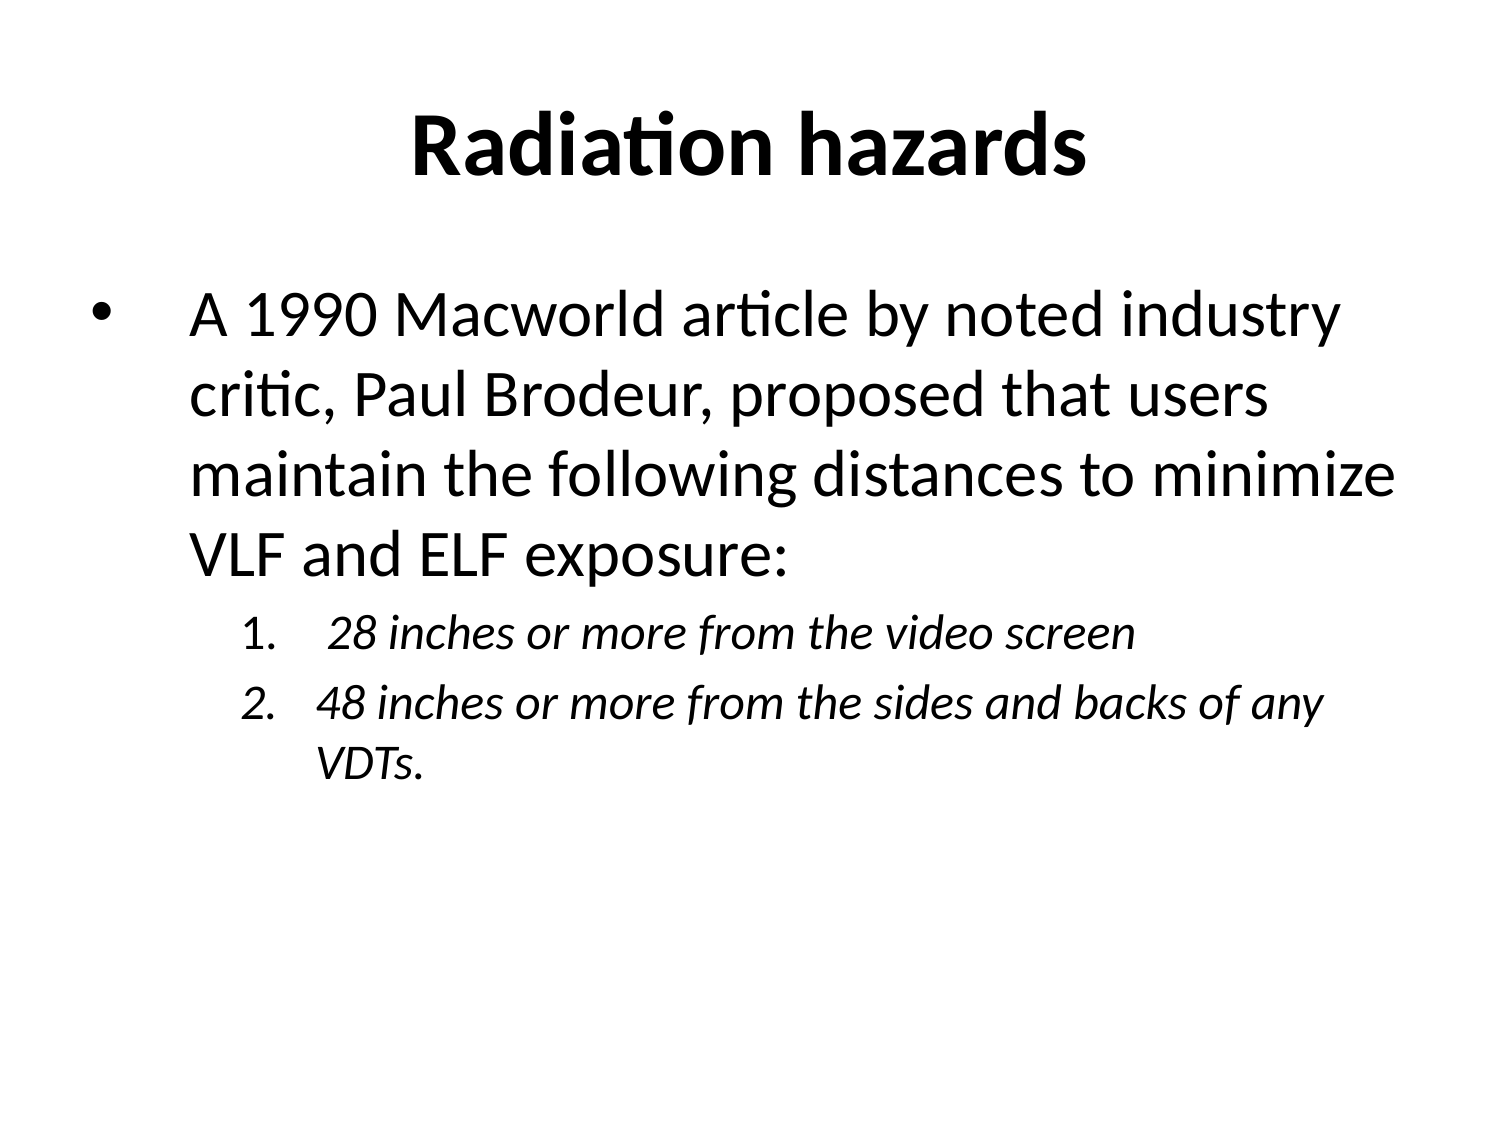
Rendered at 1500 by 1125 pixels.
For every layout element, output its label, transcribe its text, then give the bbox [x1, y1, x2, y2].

title Radiation hazards [75, 45, 1425, 233]
list A 1990 Macworld article by noted industry critic, Paul Brodeur, proposed that users maintain the following distances to minimize VLF and ELF exposure: 28 inches or more from the video screen 48 inches or more from the sides and backs of any VDTs. [75, 262, 1425, 1005]
